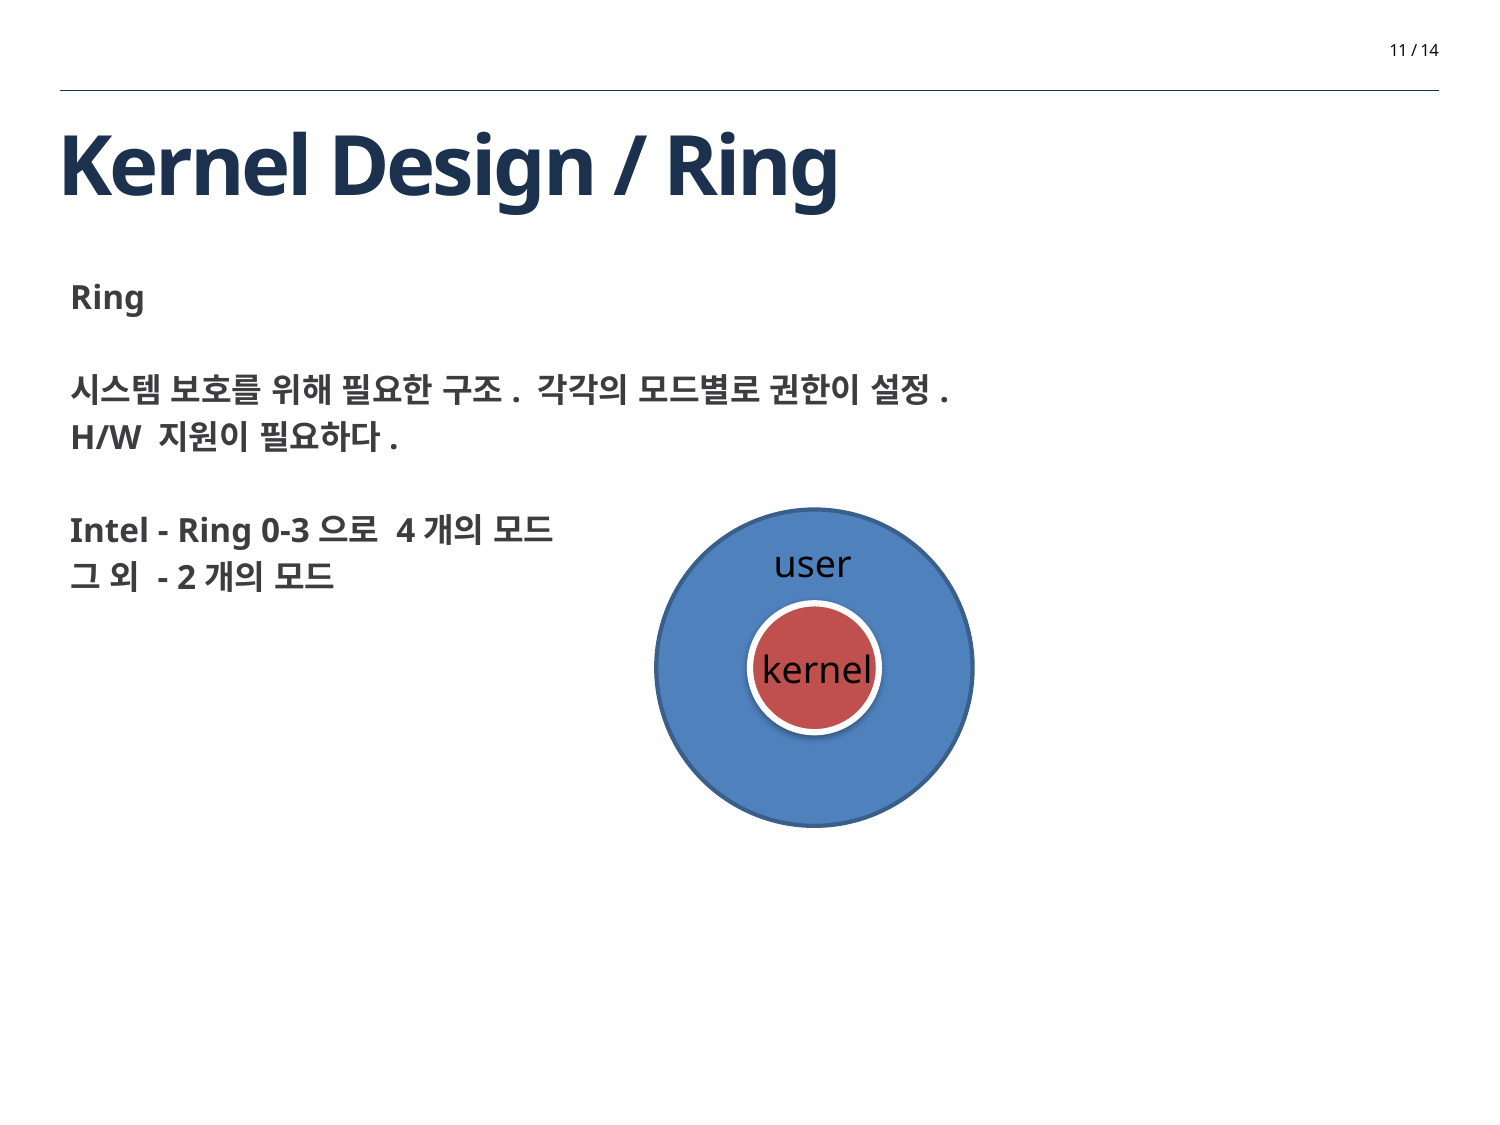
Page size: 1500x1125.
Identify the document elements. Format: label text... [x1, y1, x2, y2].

text_box Ring 시스템 보호를 위해 필요한 구조. 각각의 모드별로 권한이 설정. H/W 지원이 필요하다. Intel - Ring 0-3으로 4개의 모드 그 외 - 2개의 모드 [55, 269, 1445, 888]
title Kernel Design / Ring [42, 114, 1190, 211]
text_box 11 / 14 [1193, 32, 1454, 70]
text_box kernel [746, 638, 888, 699]
text_box [757, 603, 872, 638]
text_box [758, 699, 871, 733]
text_box [656, 509, 973, 826]
text_box user [758, 532, 867, 593]
